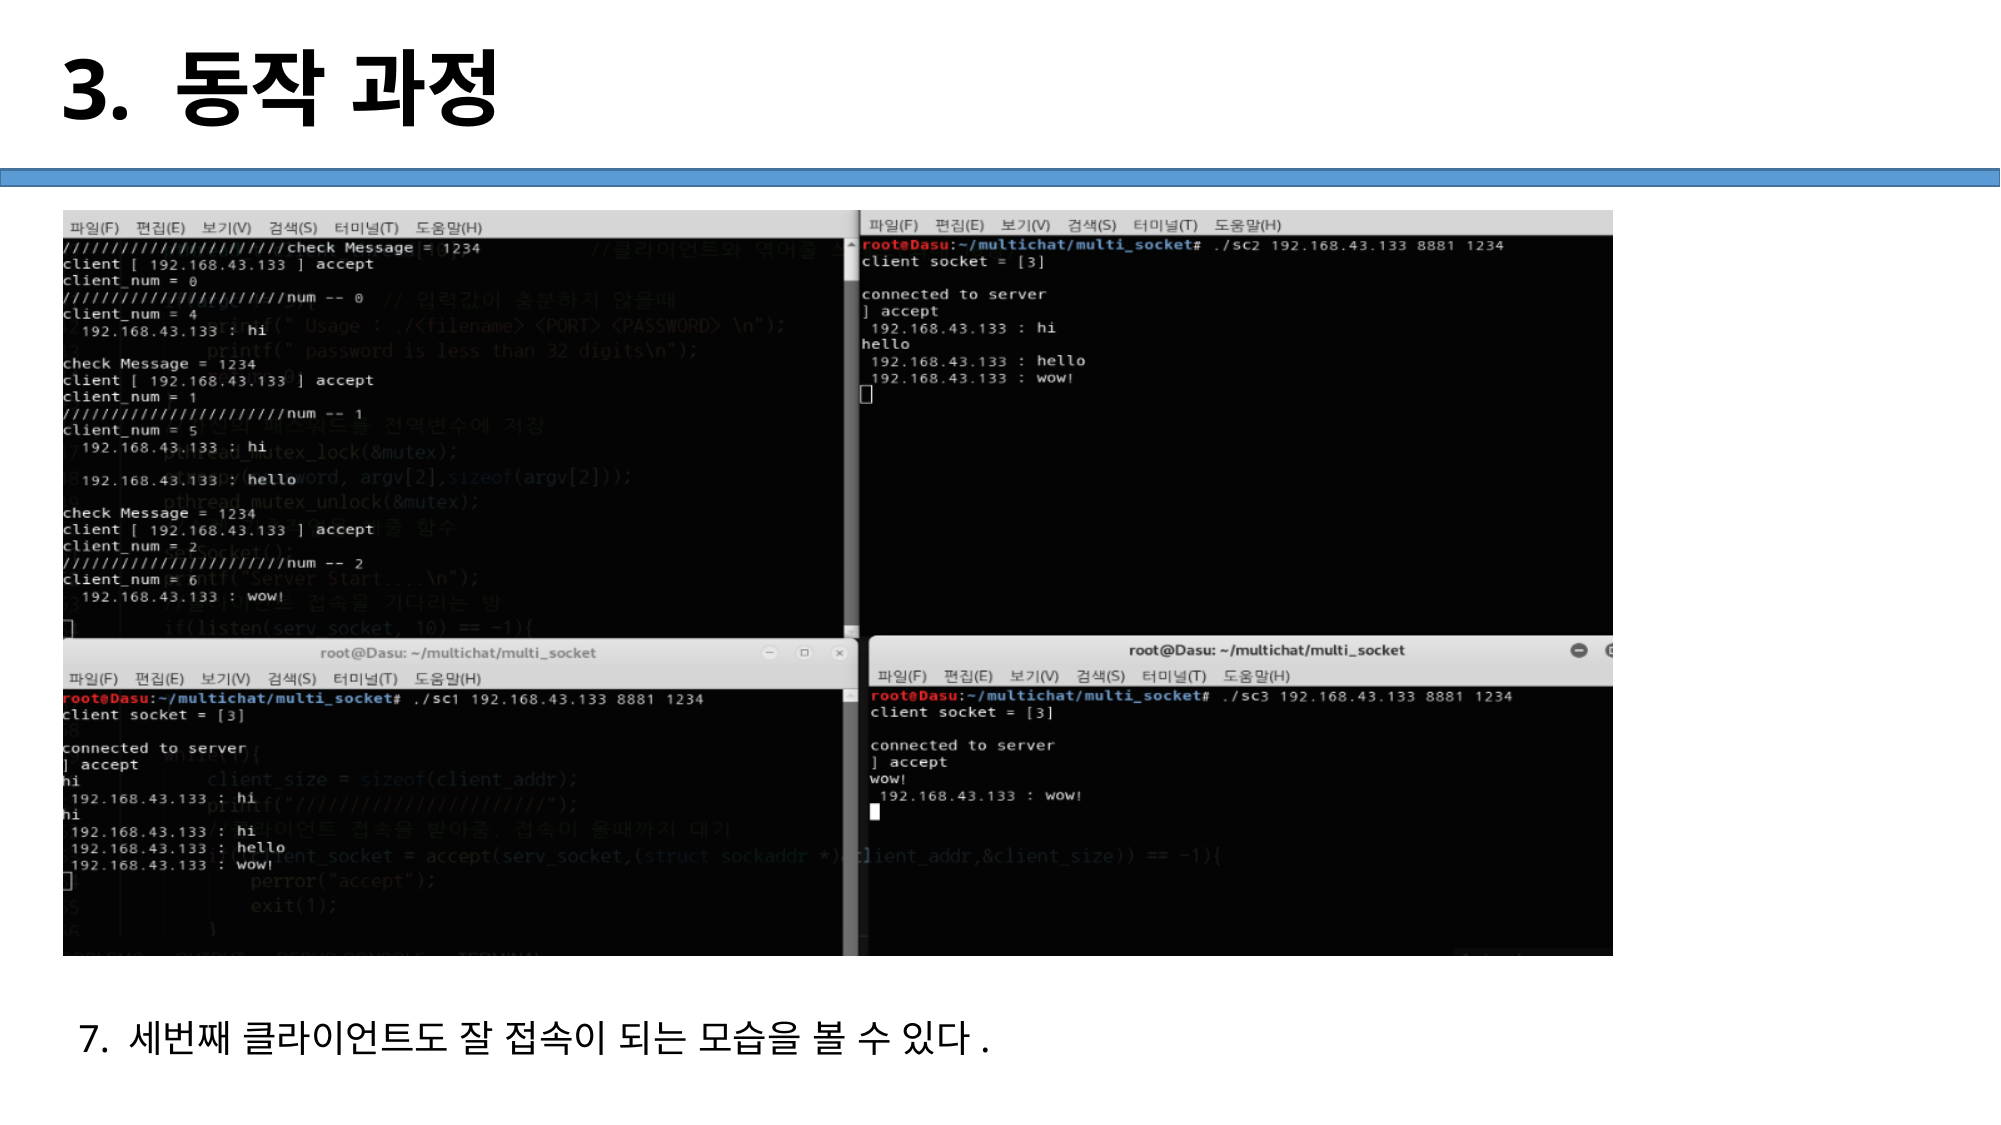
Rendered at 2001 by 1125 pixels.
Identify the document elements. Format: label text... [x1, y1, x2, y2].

text_box [0, 168, 2000, 187]
text_box 7. 세번째 클라이언트도 잘 접속이 되는 모습을 볼 수 있다. [63, 1007, 1504, 1068]
text_box 3. 동작 과정 [46, 28, 652, 144]
picture [63, 210, 1613, 956]
